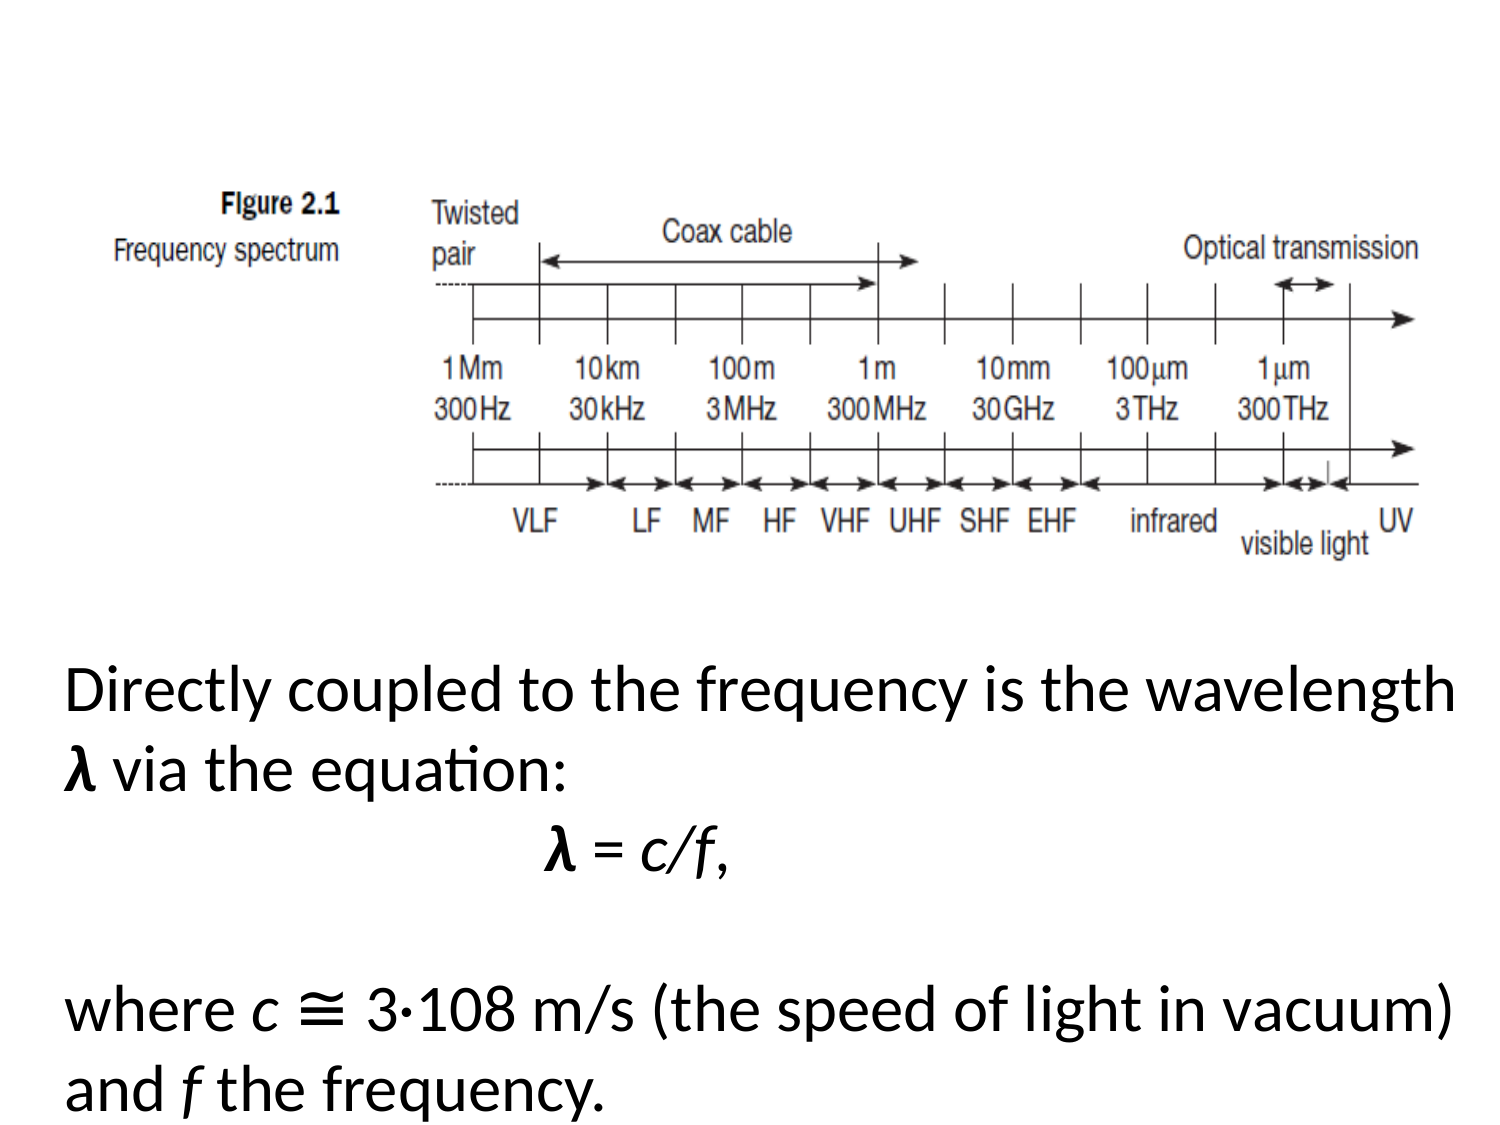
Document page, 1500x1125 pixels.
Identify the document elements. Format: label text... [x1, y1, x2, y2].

picture [99, 137, 1463, 601]
text_box Directly coupled to the frequency is the wavelength λ via the equation: λ = c/f, where c ≅ 3·108 m/s (the speed of light in vacuum) and f the frequency. [49, 637, 1475, 1125]
